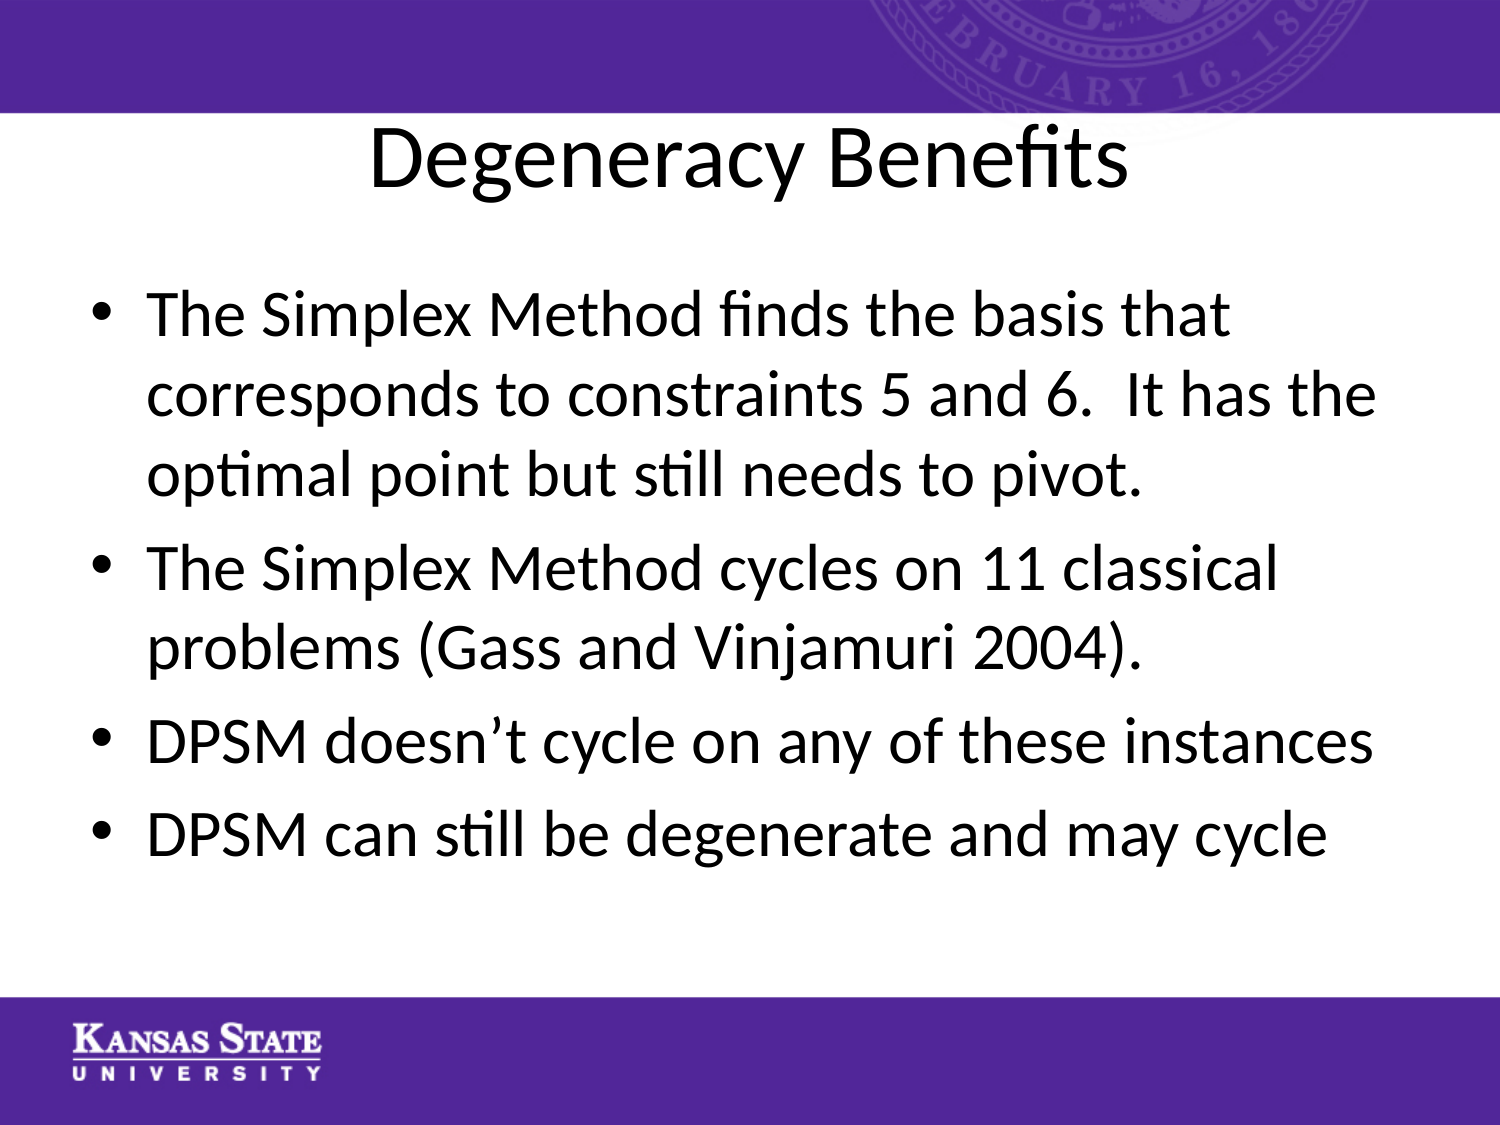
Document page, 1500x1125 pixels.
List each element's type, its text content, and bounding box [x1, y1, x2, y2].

picture [0, 0, 1500, 1125]
title Degeneracy Benefits [75, 57, 1425, 245]
list The Simplex Method finds the basis that corresponds to constraints 5 and 6. It has the optimal point but still needs to pivot. The Simplex Method cycles on 11 classical problems (Gass and Vinjamuri 2004). DPSM doesn’t cycle on any of these instances DPSM can still be degenerate and may cycle [75, 262, 1425, 1005]
